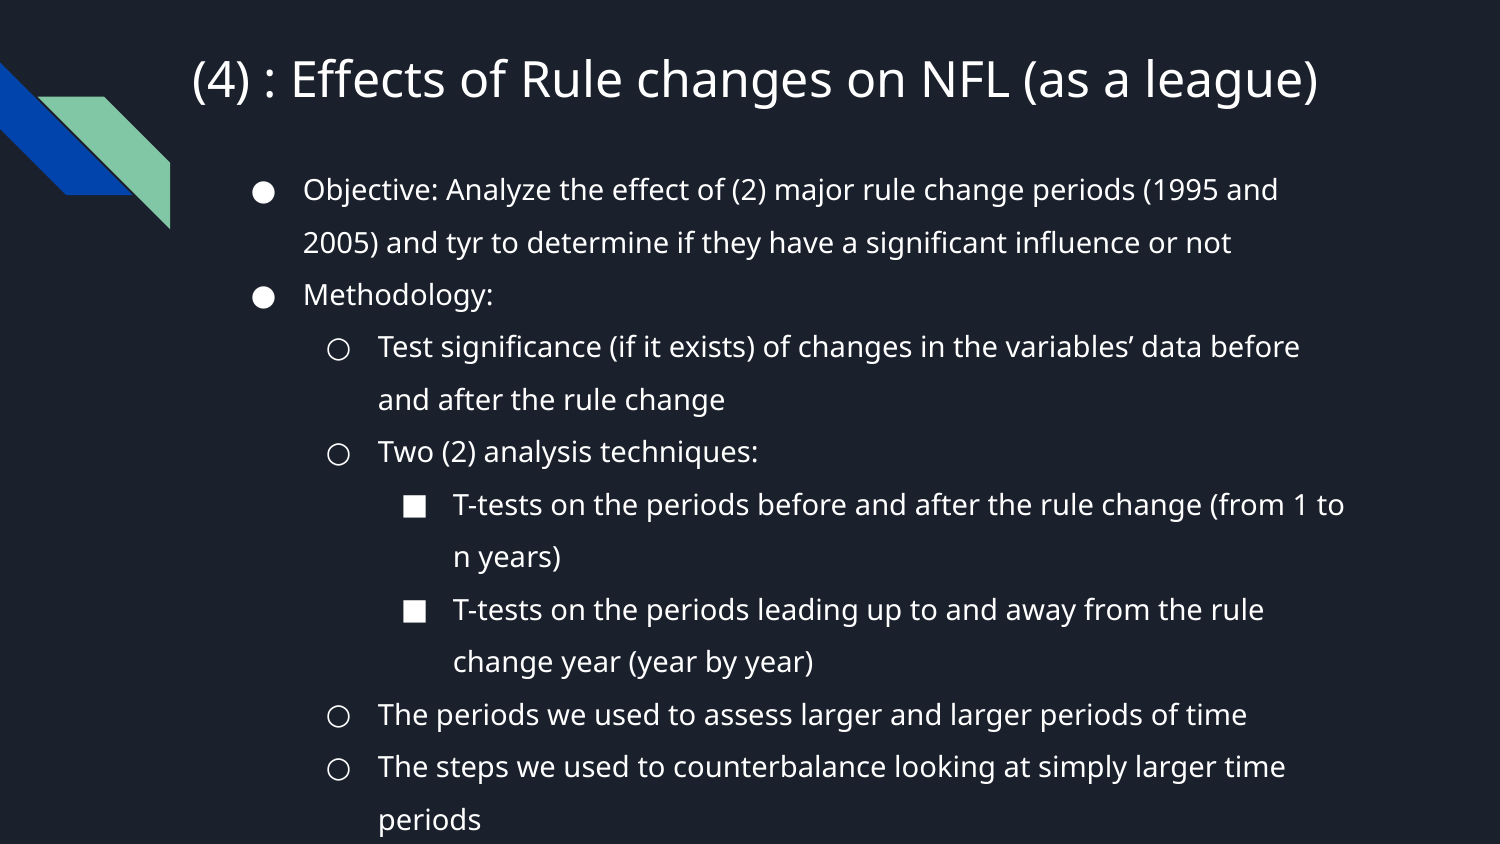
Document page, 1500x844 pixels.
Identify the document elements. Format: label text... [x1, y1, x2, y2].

list Objective: Analyze the effect of (2) major rule change periods (1995 and 2005) and tyr to determine if they have a significant influence or not Methodology: Test significance (if it exists) of changes in the variables’ data before and after the rule change Two (2) analysis techniques: T-tests on the periods before and after the rule change (from 1 to n years) T-tests on the periods leading up to and away from the rule change year (year by year) The periods we used to assess larger and larger periods of time The steps we used to counterbalance looking at simply larger time periods [212, 138, 1368, 735]
title (4) : Effects of Rule changes on NFL (as a league) [177, 32, 1447, 139]
